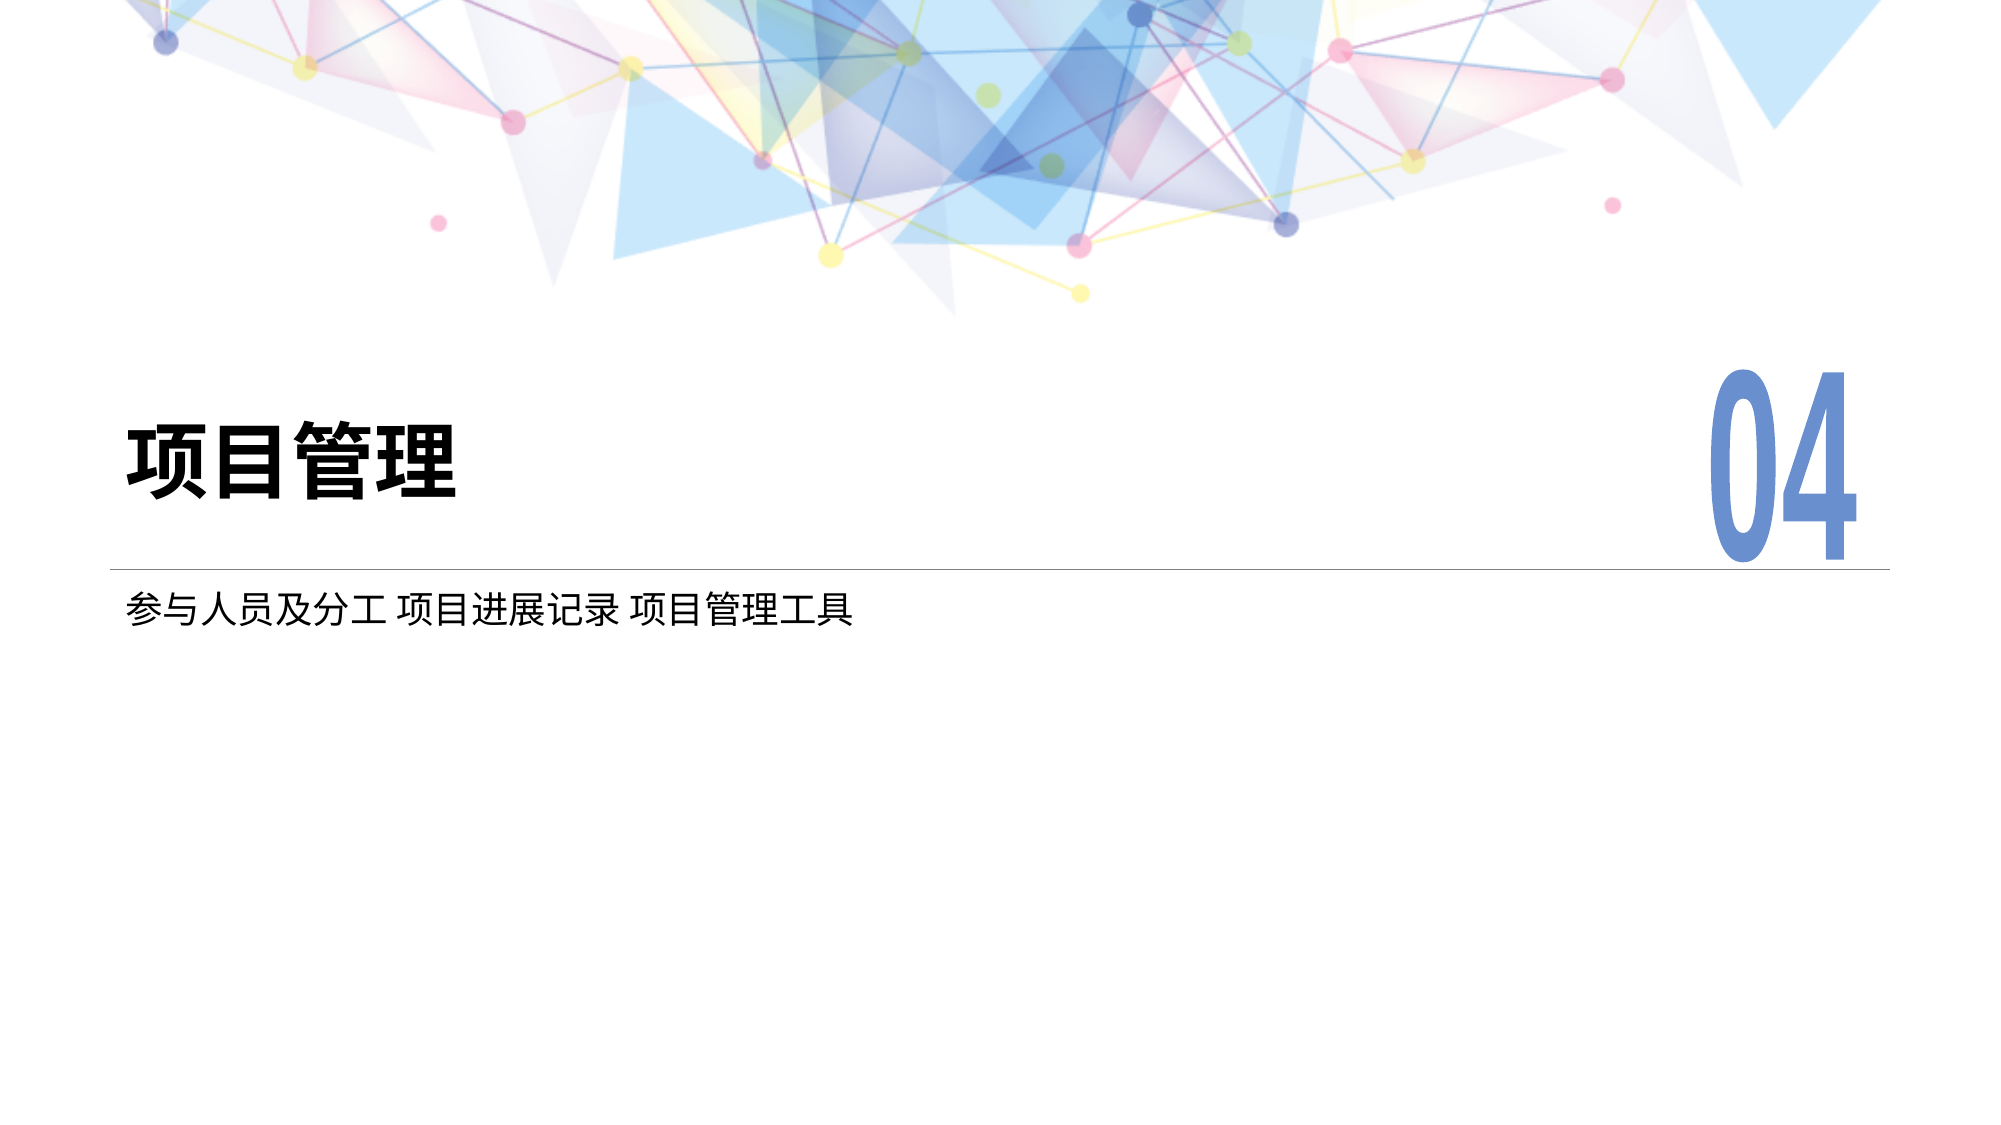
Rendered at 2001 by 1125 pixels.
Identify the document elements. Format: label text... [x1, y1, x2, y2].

picture [7, 0, 1890, 442]
title 项目管理 [109, 369, 1890, 563]
list 参与人员及分工 项目进展记录 项目管理工具 [109, 569, 1890, 748]
